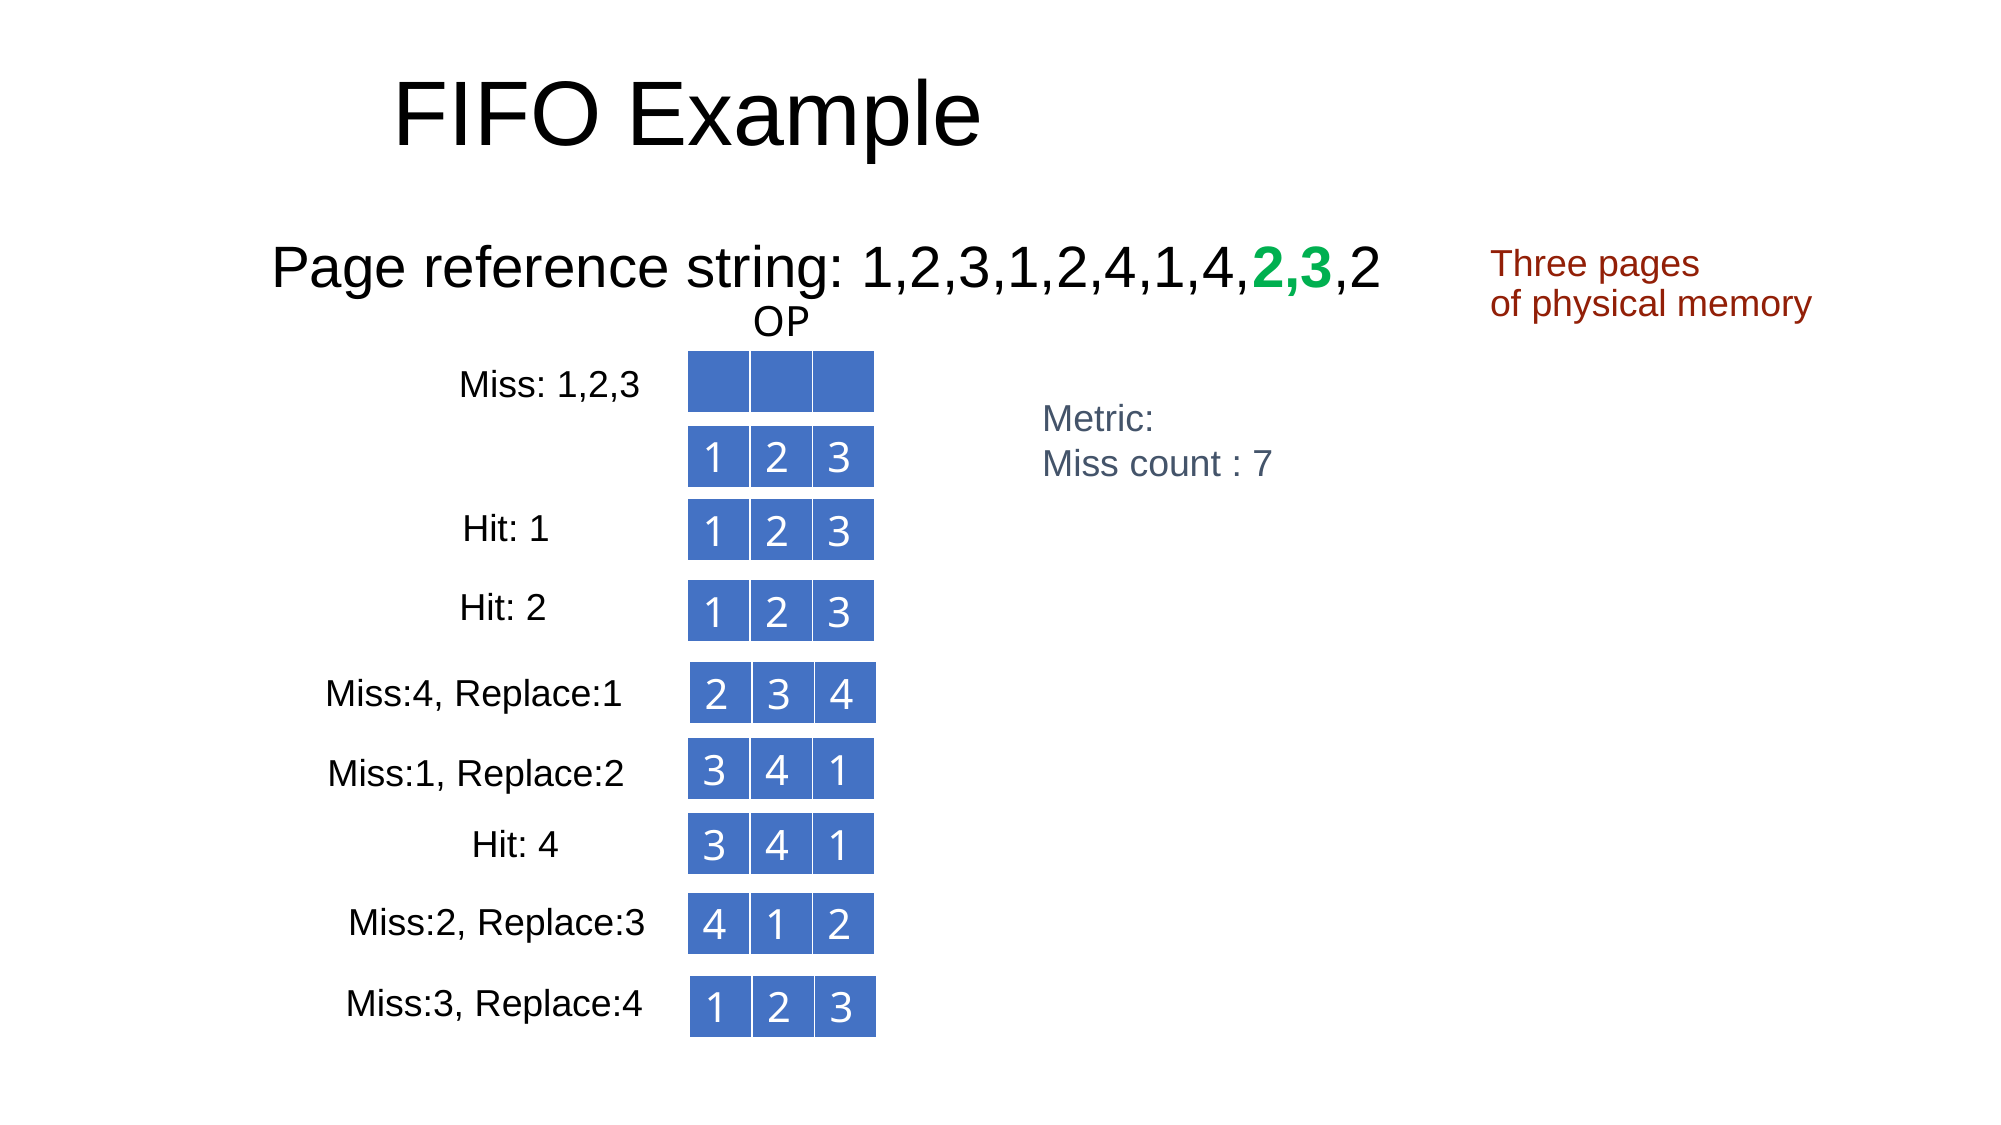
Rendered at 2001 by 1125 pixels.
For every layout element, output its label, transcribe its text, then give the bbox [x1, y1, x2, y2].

text_box [812, 349, 875, 413]
text_box 3 [687, 737, 749, 800]
text_box Miss: 1,2,3 [443, 352, 666, 413]
text_box 4 [687, 892, 749, 955]
text_box Miss:2, Replace:3 [333, 890, 713, 951]
text_box 4 [749, 737, 812, 800]
text_box 3 [752, 661, 814, 724]
text_box 2 [749, 498, 812, 561]
text_box Miss:4, Replace:1 [310, 661, 670, 722]
text_box 3 [687, 812, 749, 875]
text_box 1 [689, 974, 752, 1038]
text_box Metric: Miss count : 7 [1027, 386, 1310, 492]
text_box Hit: 4 [309, 812, 690, 873]
title FIFO Example [377, 10, 1622, 221]
list Page reference string: 1,2,3,1,2,4,1,4,2,3,2 [256, 229, 1644, 343]
text_box [749, 349, 812, 413]
text_box 2 [812, 892, 875, 955]
text_box 2 [689, 661, 752, 724]
text_box Hit: 1 [310, 496, 691, 557]
text_box 2 [752, 974, 814, 1038]
text_box OPT [737, 287, 846, 349]
text_box [687, 349, 749, 413]
text_box Hit: 2 [307, 575, 688, 636]
text_box Miss:1, Replace:2 [312, 741, 693, 802]
text_box 4 [814, 661, 877, 724]
text_box 1 [812, 812, 875, 875]
text_box 1 [749, 892, 812, 955]
text_box 2 [749, 579, 812, 643]
text_box Three pages of physical memory [1474, 236, 2000, 333]
text_box 3 [812, 498, 875, 561]
text_box 3 [812, 424, 875, 488]
text_box 1 [687, 498, 749, 561]
text_box Miss:3, Replace:4 [330, 971, 688, 1032]
text_box 1 [812, 737, 875, 800]
text_box 4 [749, 812, 812, 875]
text_box 2 [749, 424, 812, 488]
text_box 3 [812, 579, 875, 643]
text_box 1 [687, 424, 749, 488]
text_box 1 [687, 579, 749, 643]
text_box 3 [814, 974, 877, 1038]
